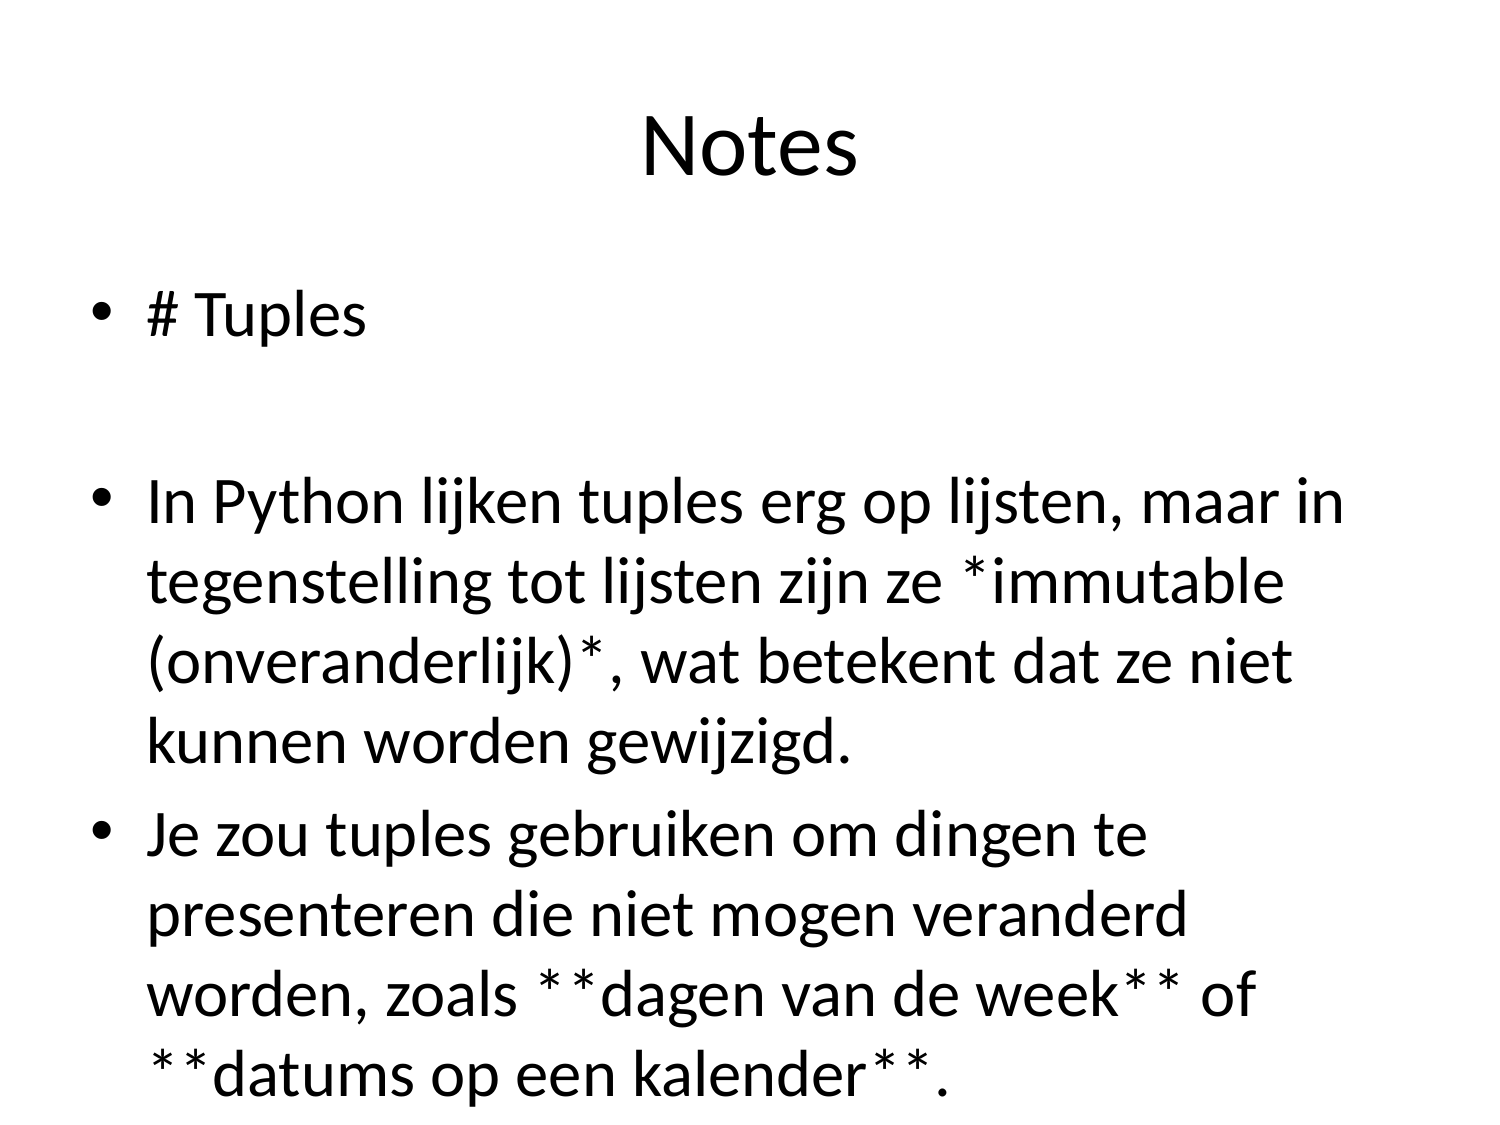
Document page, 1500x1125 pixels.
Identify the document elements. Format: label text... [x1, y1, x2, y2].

title Notes [75, 45, 1425, 233]
list # Tuples In Python lijken tuples erg op lijsten, maar in tegenstelling tot lijsten zijn ze *immutable (onveranderlijk)*, wat betekent dat ze niet kunnen worden gewijzigd. Je zou tuples gebruiken om dingen te presenteren die niet mogen veranderd worden, zoals **dagen van de week** of **datums op een kalender**. In deze sectie krijgen we een kort overzicht van het volgende: 1.) Tuples construeren (bouwen) 2.) Basis Tuple-methoden 3.) Onveranderlijkheid (Immutability) 4.) Wanneer worden tuples gebruikt? Je hebt een intuÃ¯tie voor het gebruik van tuples op basis van wat je hebt geleerd over lijsten. We kunnen ze op dezelfde manier behandelen, met als belangrijkste onderscheid (distinction) dat tuples onveranderlijk zijn. ## Tuples construeren De constructie van een tuple gebruikt () met elementen gescheiden/gesplit door komma's. Bijvoorbeeld: [75, 262, 1425, 1005]
